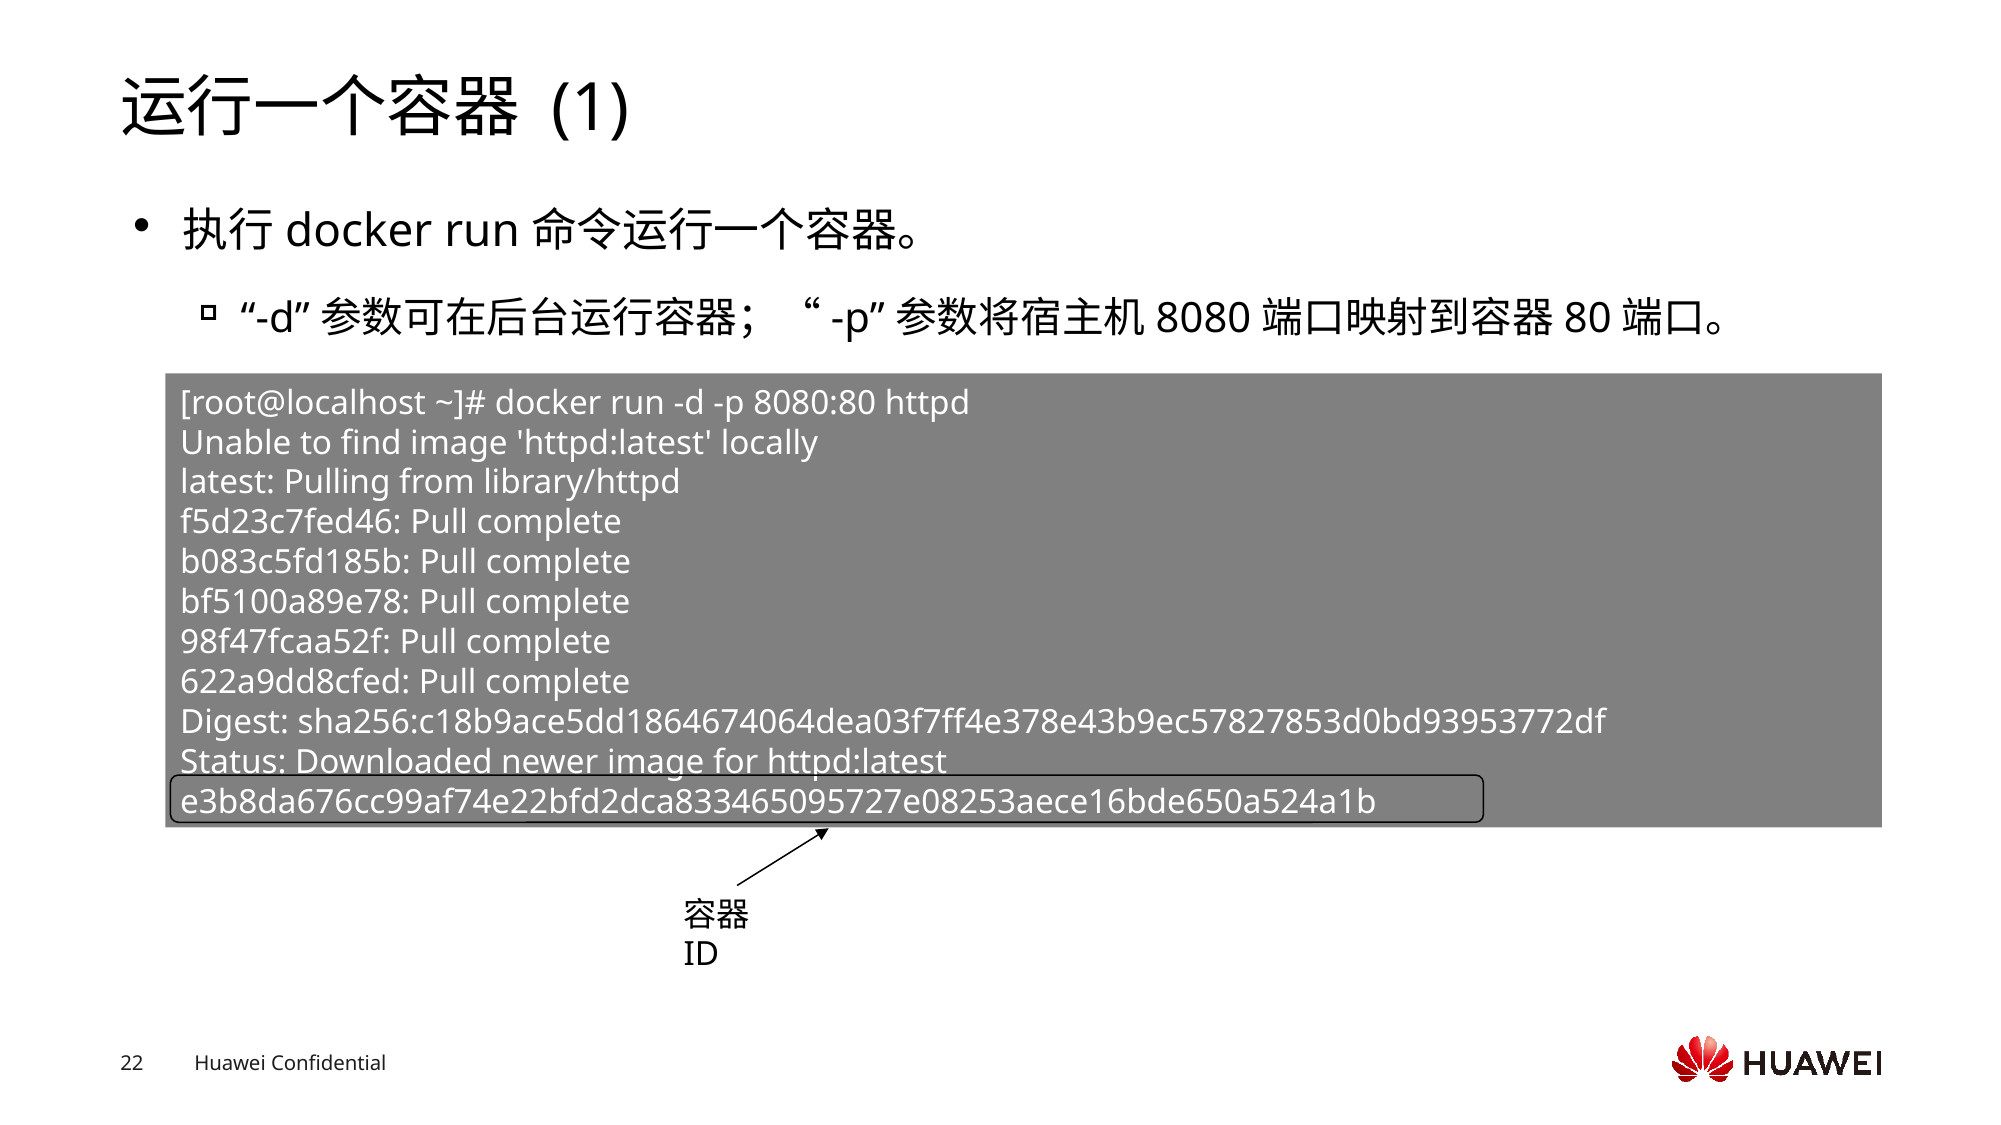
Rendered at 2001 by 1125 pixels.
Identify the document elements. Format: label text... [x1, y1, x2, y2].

picture [1672, 1036, 1881, 1082]
list 执行docker run命令运行一个容器。 “-d”参数可在后台运行容器；“-p”参数将宿主机8080端口映射到容器80端口。 [119, 171, 1881, 973]
text_box [root@localhost ~]# docker run -d -p 8080:80 httpd Unable to find image 'httpd:latest' locally latest: Pulling from library/httpd f5d23c7fed46: Pull complete b083c5fd185b: Pull complete bf5100a89e78: Pull complete 98f47fcaa52f: Pull complete 622a9dd8cfed: Pull complete Digest: sha256:c18b9ace5dd1864674064dea03f7ff4e378e43b9ec57827853d0bd93953772df Status: Downloaded newer image for httpd:latest e3b8da676cc99af74e22bfd2dca833465095727e08253aece16bde650a524a1b [165, 373, 1882, 828]
title 运行一个容器 (1) [120, 73, 1880, 154]
text_box [170, 775, 1484, 823]
text_box 容器ID [669, 885, 805, 980]
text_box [737, 828, 829, 905]
